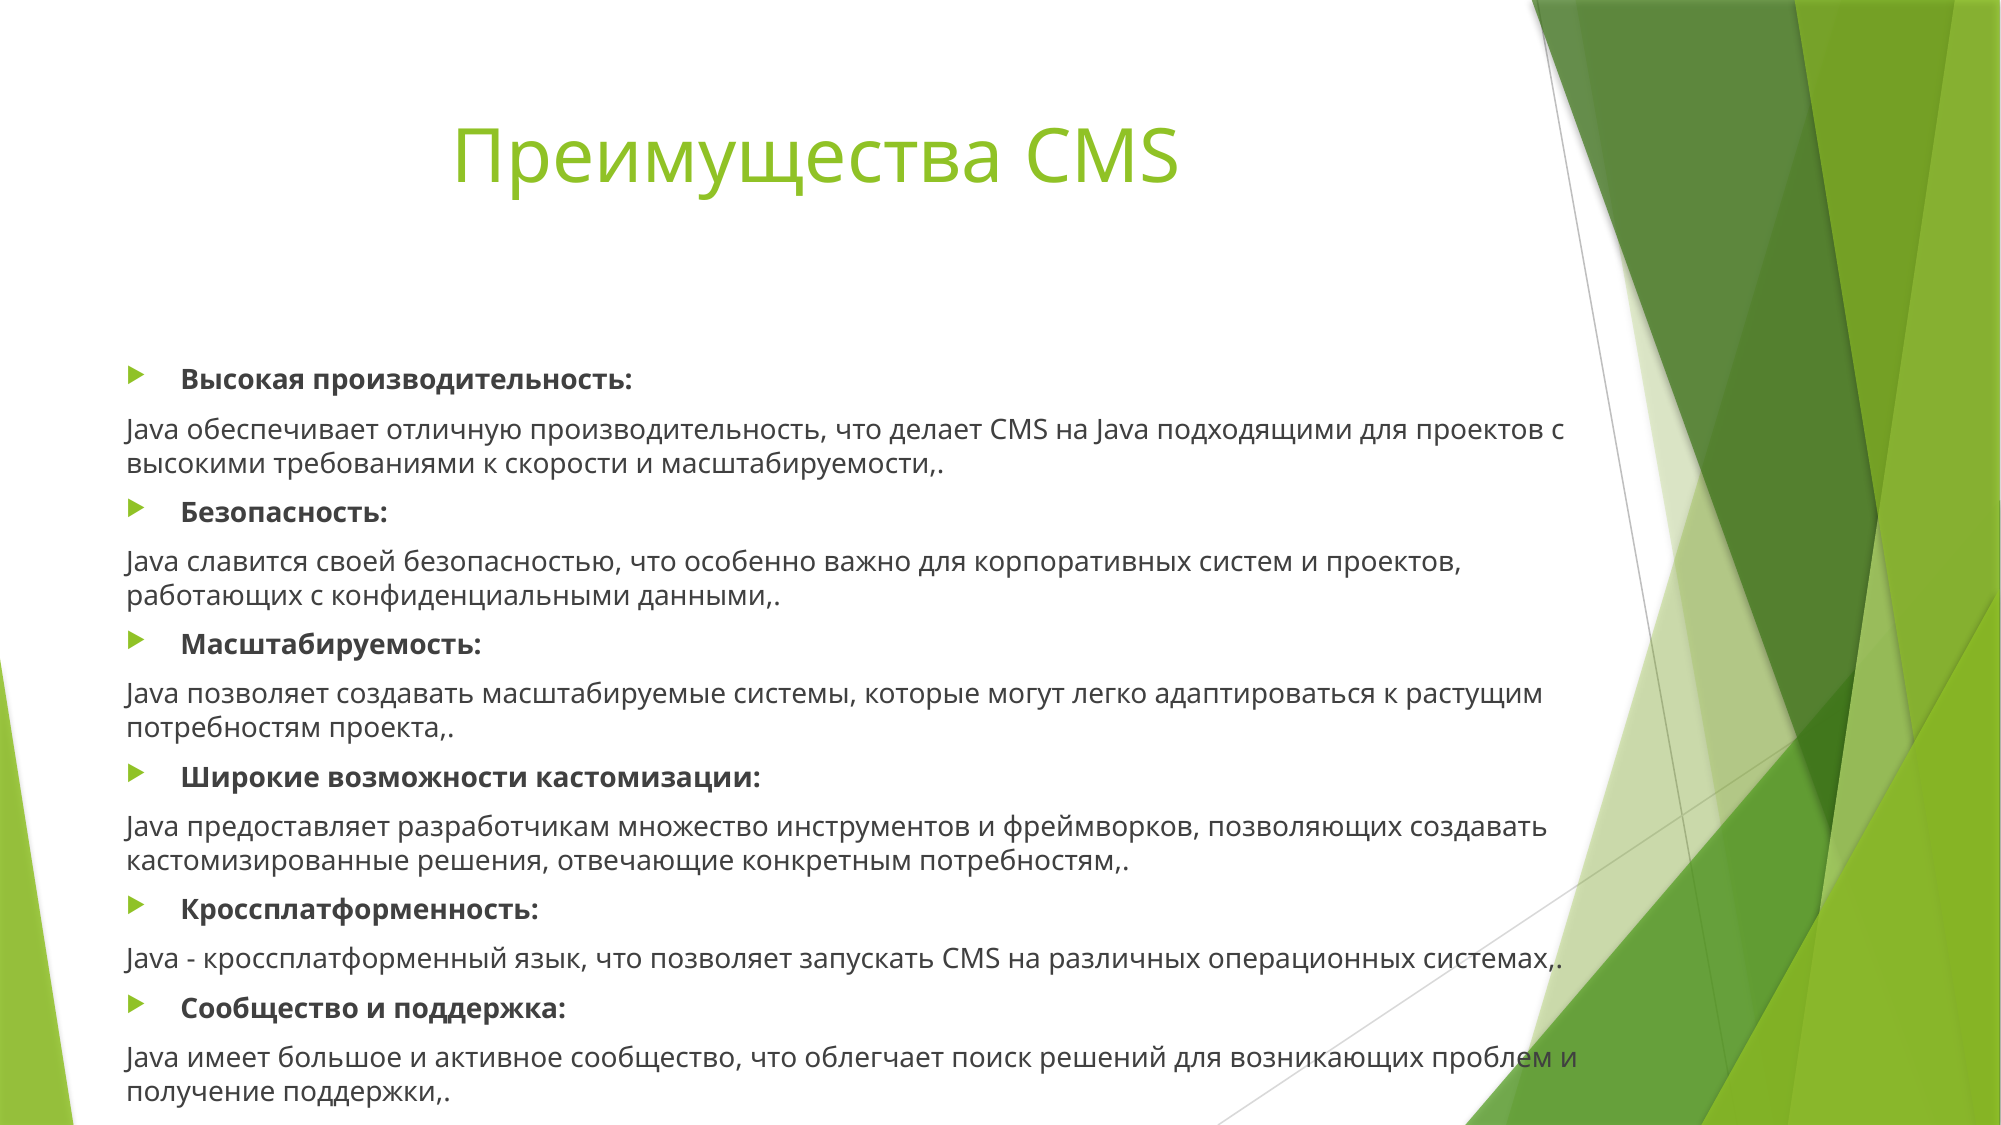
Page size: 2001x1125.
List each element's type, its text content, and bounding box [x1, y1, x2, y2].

title Преимущества CMS [111, 99, 1522, 317]
list Высокая производительность: Java обеспечивает отличную производительность, что делает CMS на Java подходящими для проектов с высокими требованиями к скорости и масштабируемости,. Безопасность: Java славится своей безопасностью, что особенно важно для корпоративных систем и проектов, работающих с конфиденциальными данными,. Масштабируемость: Java позволяет создавать масштабируемые системы, которые могут легко адаптироваться к растущим потребностям проекта,. Широкие возможности кастомизации: Java предоставляет разработчикам множество инструментов и фреймворков, позволяющих создавать кастомизированные решения, отвечающие конкретным потребностям,. Кроссплатформенность: Java - кроссплатформенный язык, что позволяет запускать CMS на различных операционных системах,. Сообщество и поддержка: Java имеет большое и активное сообщество, что облегчает поиск решений для возникающих проблем и получение поддержки,. [111, 354, 1599, 1125]
